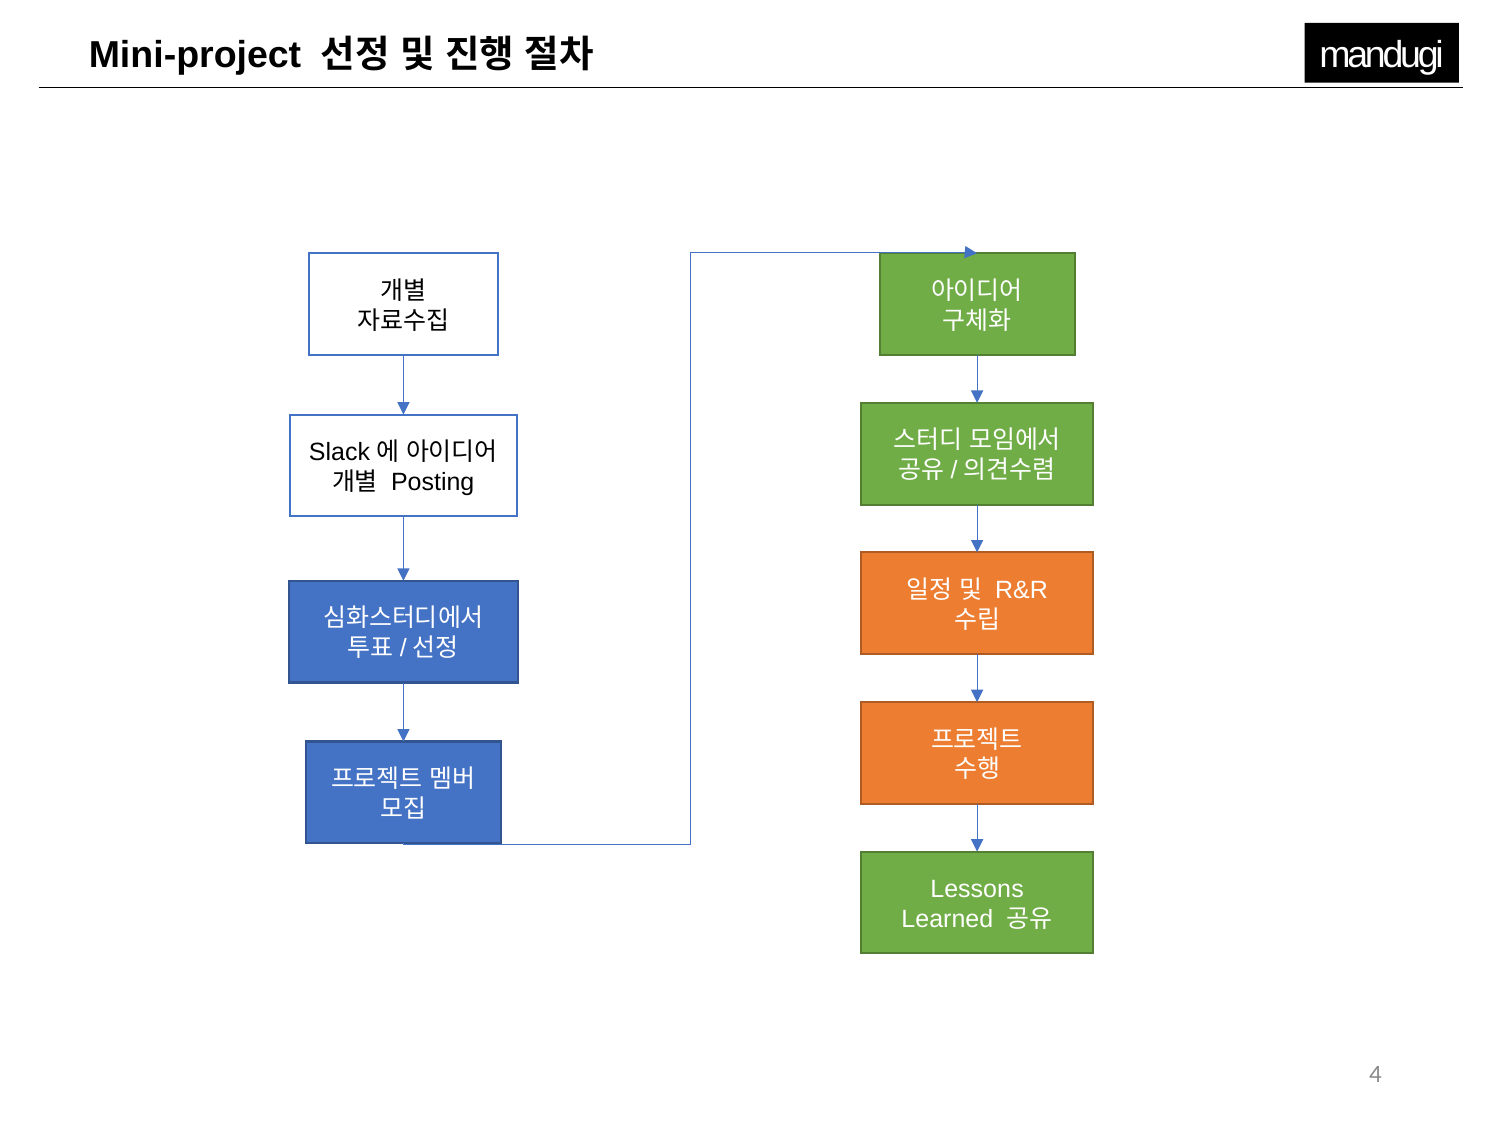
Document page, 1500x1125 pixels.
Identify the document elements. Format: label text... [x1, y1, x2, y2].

text_box 프로젝트 수행 [986, 701, 1094, 805]
text_box 개별 자료수집 [308, 252, 499, 356]
text_box Mini-project 선정 및 진행 절차 [73, 22, 609, 83]
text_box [395, 261, 986, 836]
text_box 심화스터디에서 투표/선정 [288, 580, 395, 684]
text_box 아이디어 구체화 [879, 252, 1076, 356]
text_box 스터디 모임에서 공유/의견수렴 [986, 402, 1094, 506]
text_box Slack에 아이디어 개별 Posting [289, 414, 395, 517]
text_box 일정 및 R&R 수립 [986, 551, 1094, 655]
slide_number 4 [1059, 1042, 1397, 1103]
text_box Lessons Learned 공유 [860, 851, 1094, 954]
text_box 프로젝트 멤버 모집 [305, 740, 502, 844]
text_box mandugi [1304, 22, 1459, 83]
